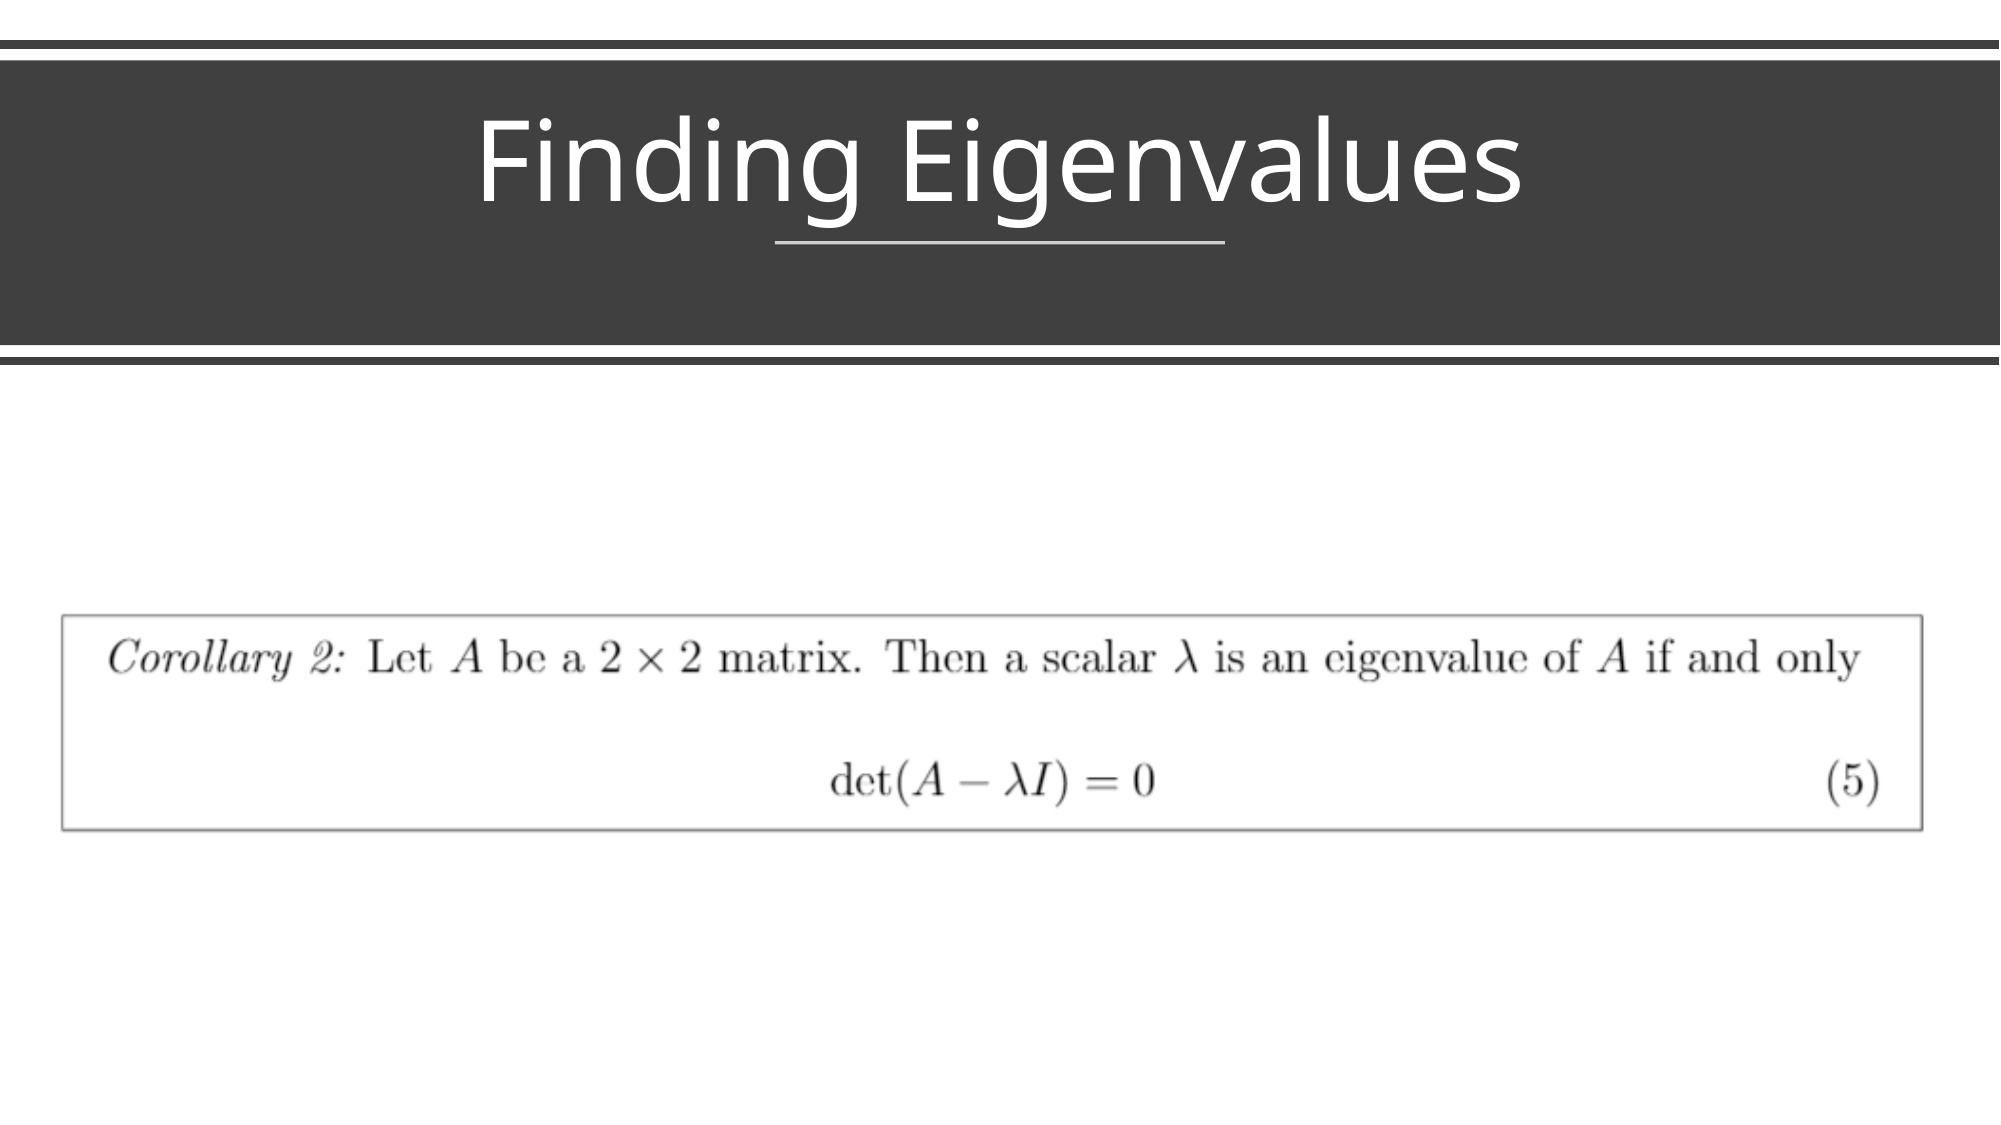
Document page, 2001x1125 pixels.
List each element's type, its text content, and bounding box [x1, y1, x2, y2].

title Finding Eigenvalues [86, 80, 1914, 233]
picture [52, 605, 1939, 847]
text_box [0, 59, 2000, 346]
